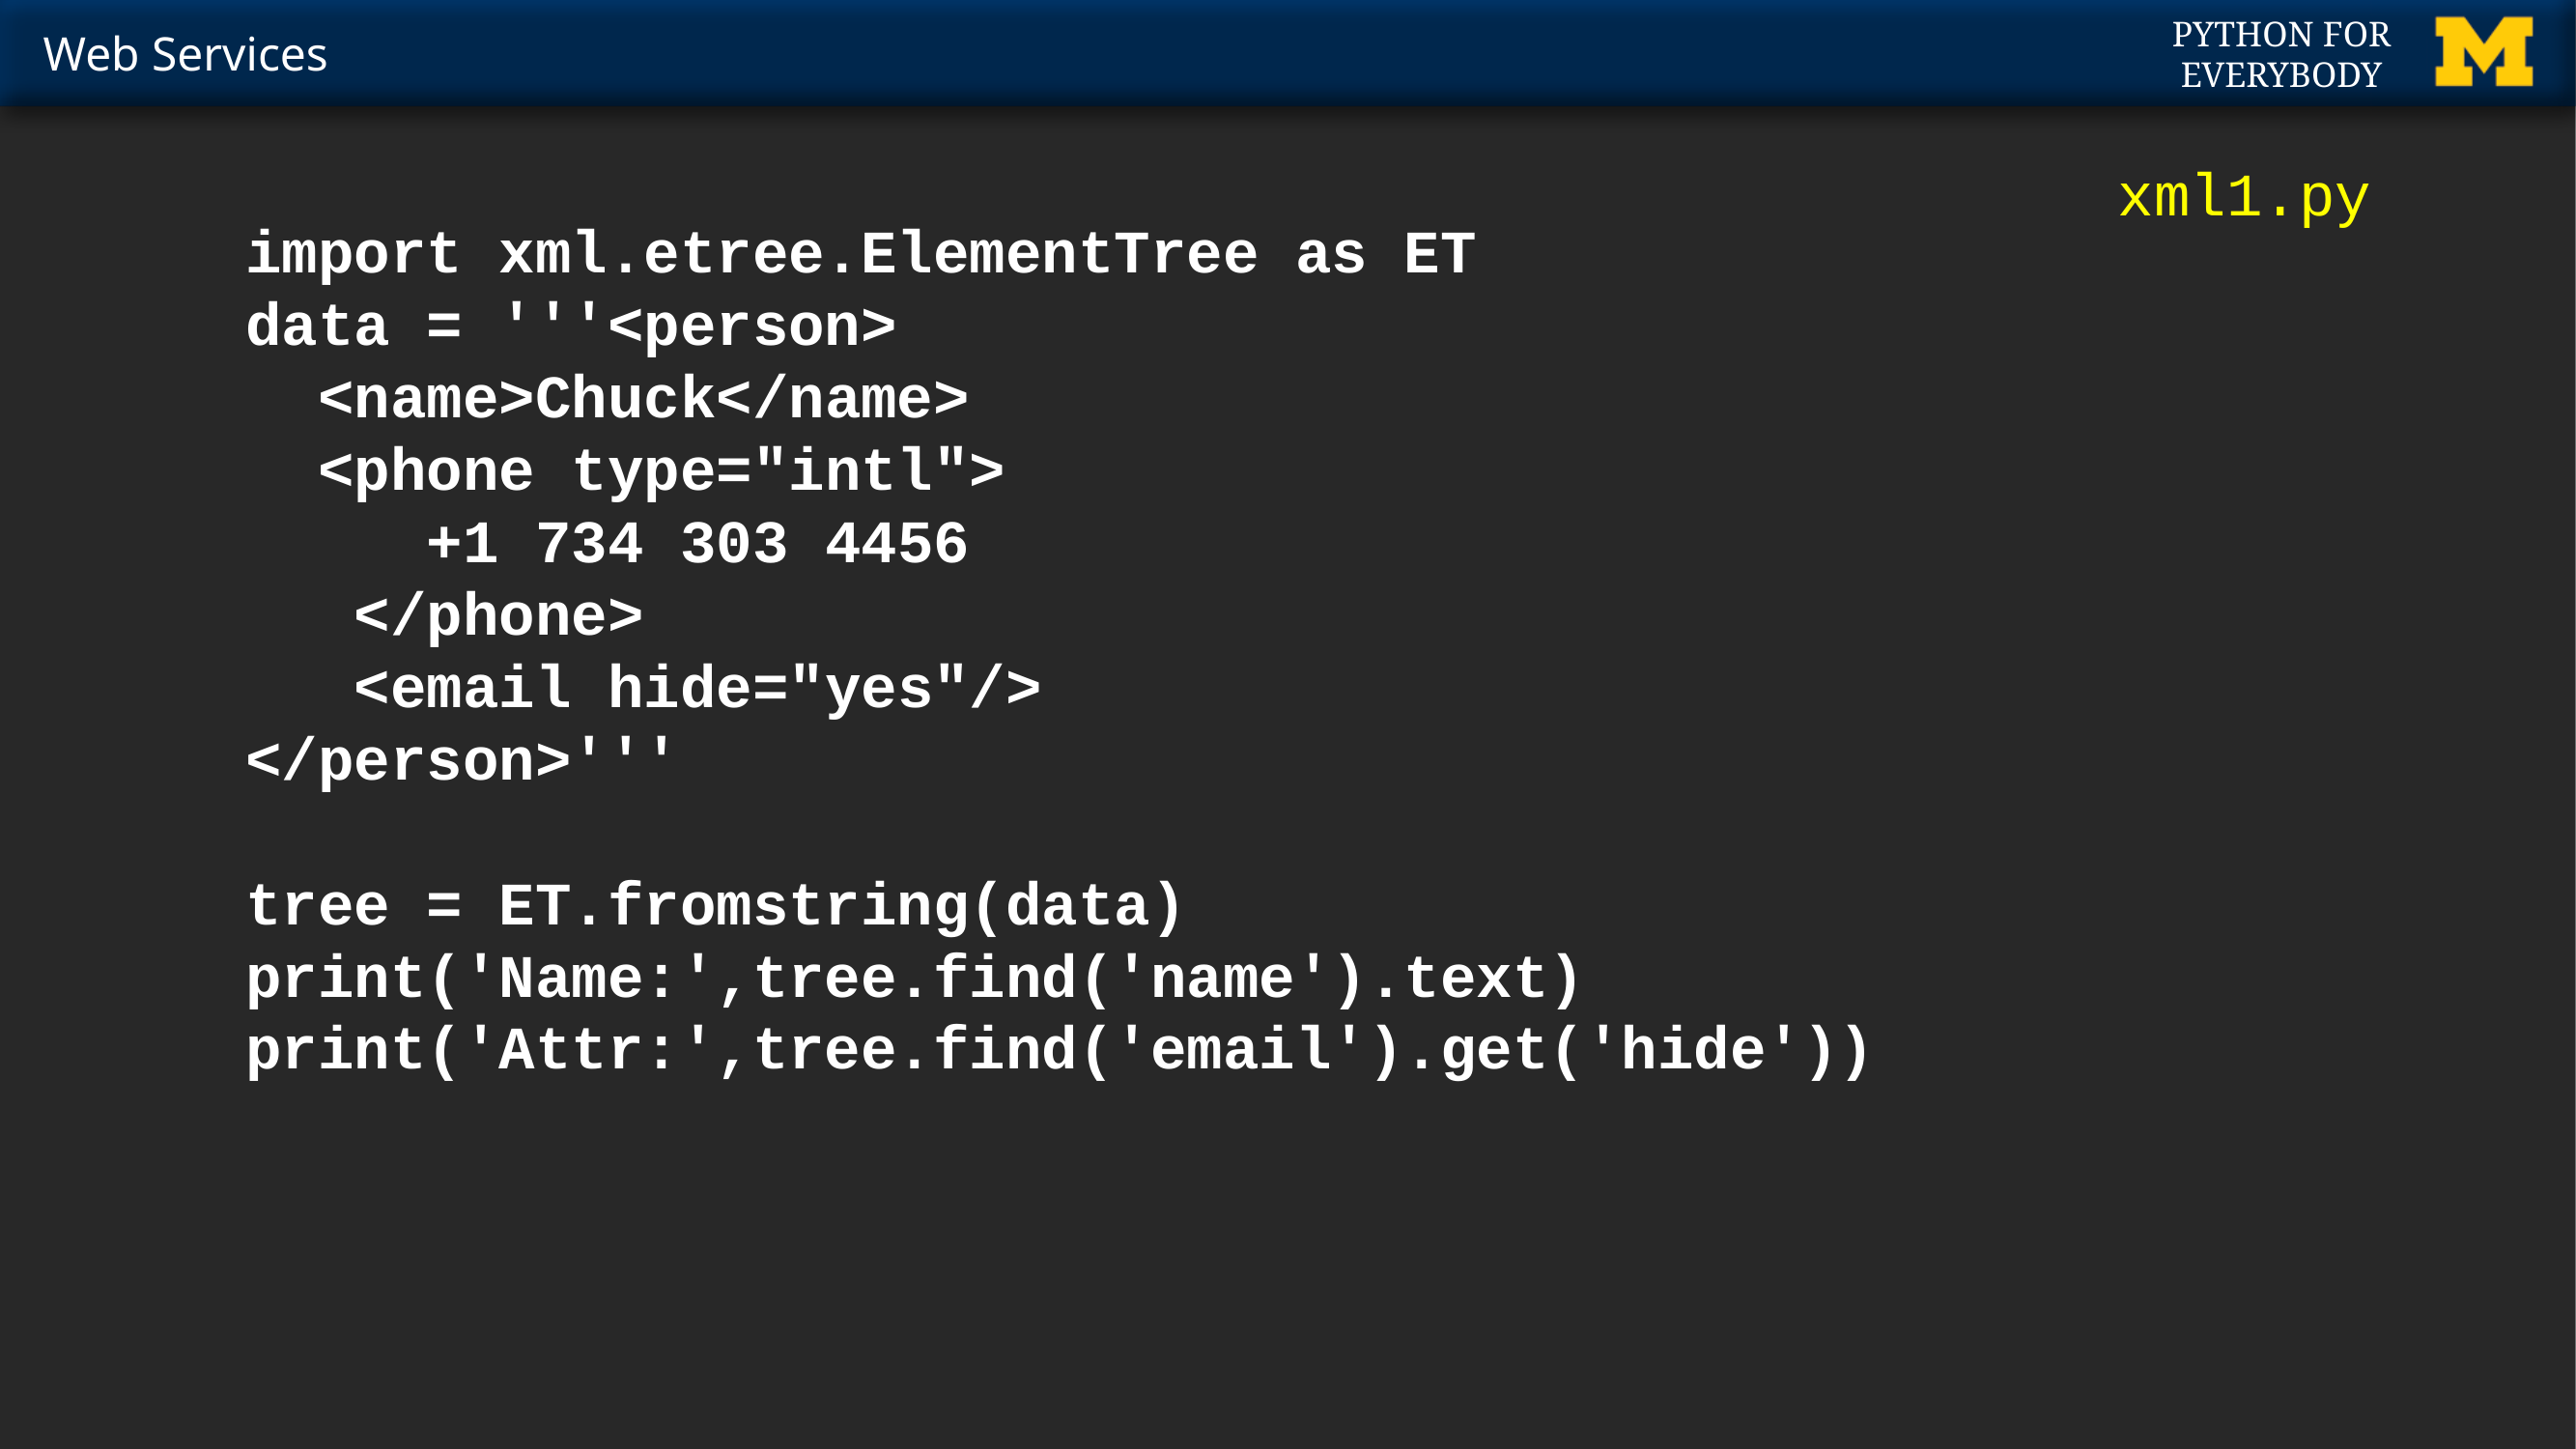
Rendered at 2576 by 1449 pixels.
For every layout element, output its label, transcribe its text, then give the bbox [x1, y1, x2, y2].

text_box xml1.py [2109, 147, 2381, 236]
picture [0, 0, 2576, 1449]
text_box import xml.etree.ElementTree as ET data = '''<person> <name>Chuck</name> <phone type="intl"> +1 734 303 4456 </phone> <email hide="yes"/> </person>''' tree = ET.fromstring(data) print('Name:',tree.find('name').text) print('Attr:',tree.find('email').get('hide')) [245, 131, 1924, 1163]
